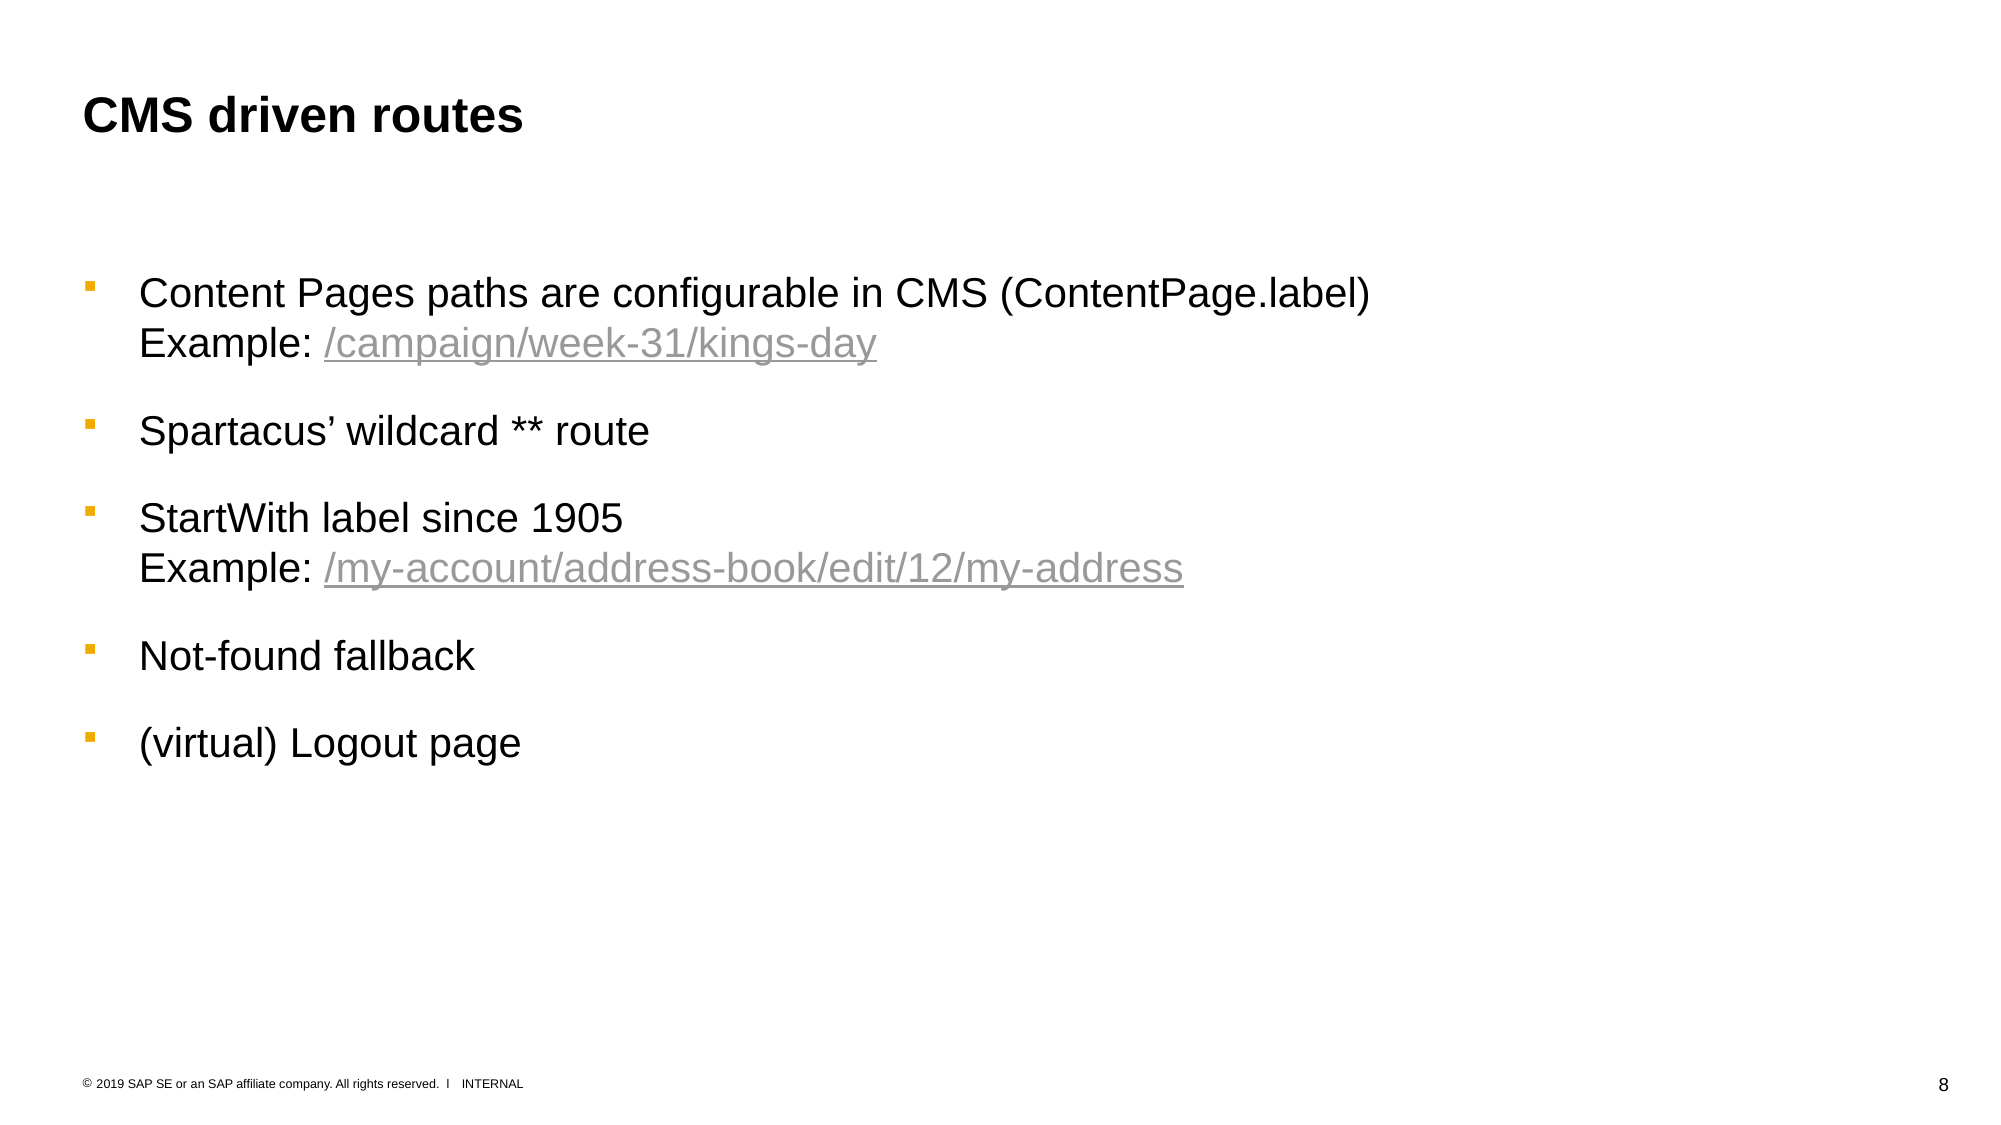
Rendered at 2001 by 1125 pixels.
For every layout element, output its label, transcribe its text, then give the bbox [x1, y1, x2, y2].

title CMS driven routes [82, 82, 1918, 144]
list Content Pages paths are configurable in CMS (ContentPage.label) Example: /campaign/week-31/kings-day Spartacus’ wildcard ** route StartWith label since 1905 Example: /my-account/address-book/edit/12/my-address Not-found fallback (virtual) Logout page [82, 265, 1918, 1040]
